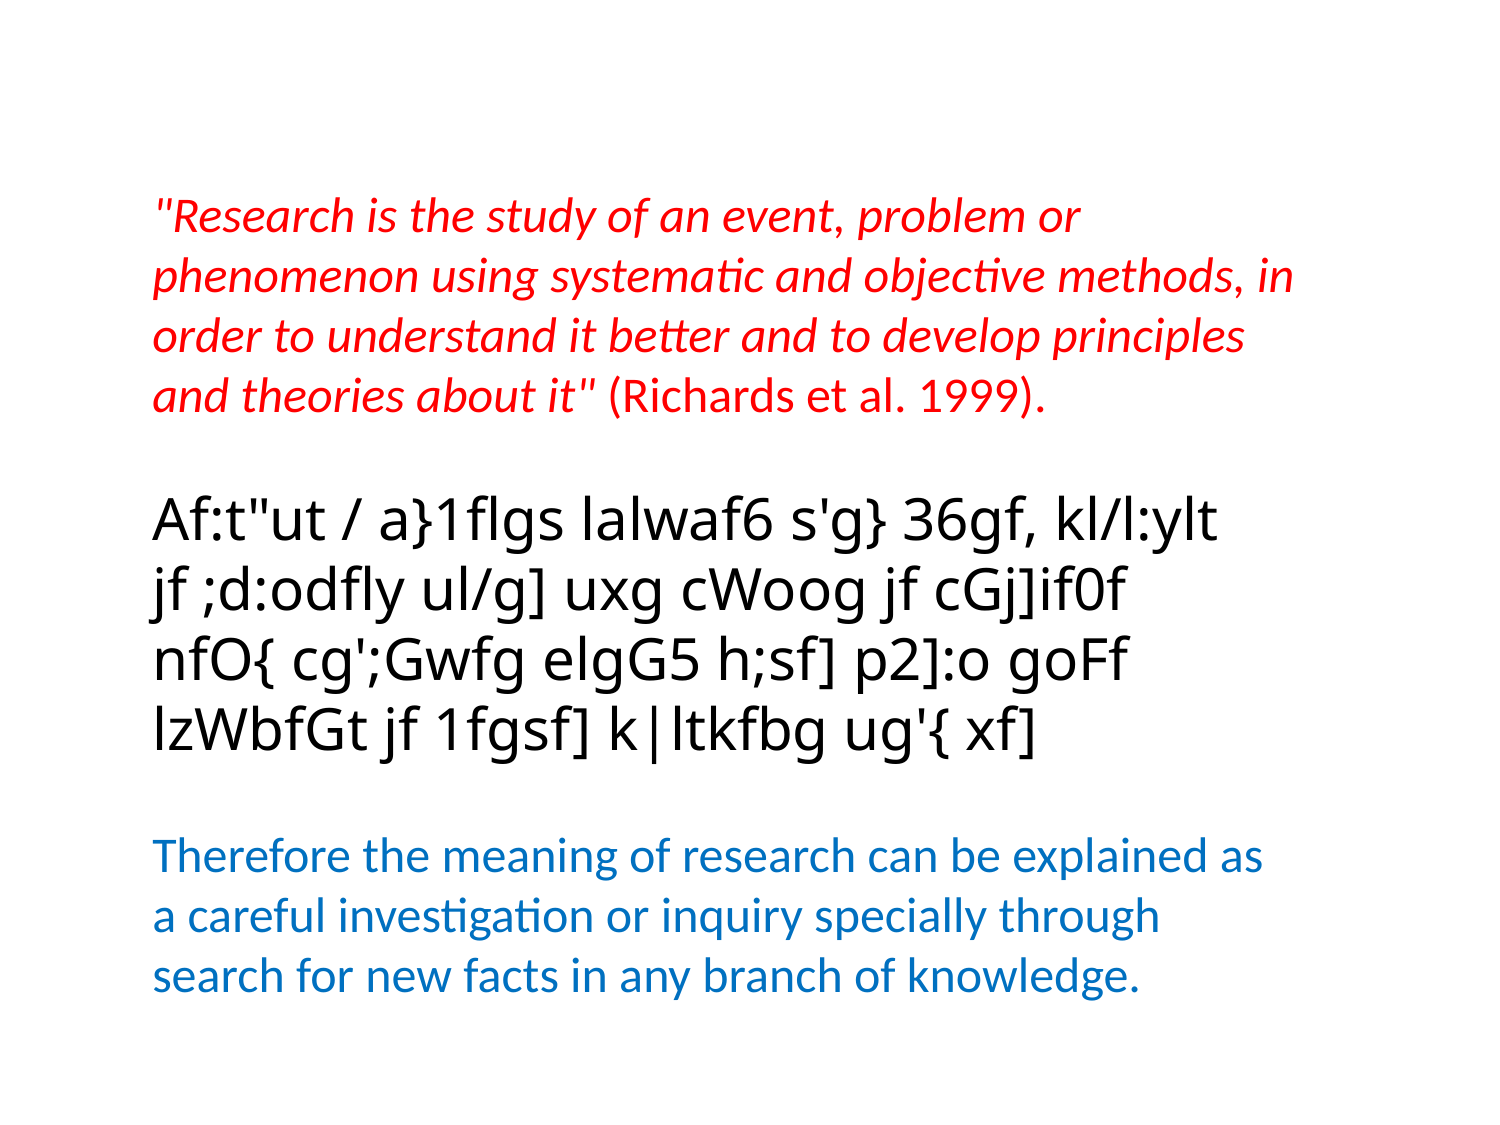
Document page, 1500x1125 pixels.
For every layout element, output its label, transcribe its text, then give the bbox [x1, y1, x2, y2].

text_box "Research is the study of an event, problem or phenomenon using systematic and objective methods, in order to understand it better and to develop principles and theories about it" (Richards et al. 1999). Af:t"ut / a}1flgs lalwaf6 s'g} 36gf, kl/l:ylt jf ;d:odfly ul/g] uxg cWoog jf cGj]if0f nfO{ cg';Gwfg elgG5 h;sf] p2]:o goFf lzWbfGt jf 1fgsf] k|ltkfbg ug'{ xf] Therefore the meaning of research can be explained as a careful investigation or inquiry specially through search for new facts in any branch of knowledge. [137, 174, 1313, 1010]
